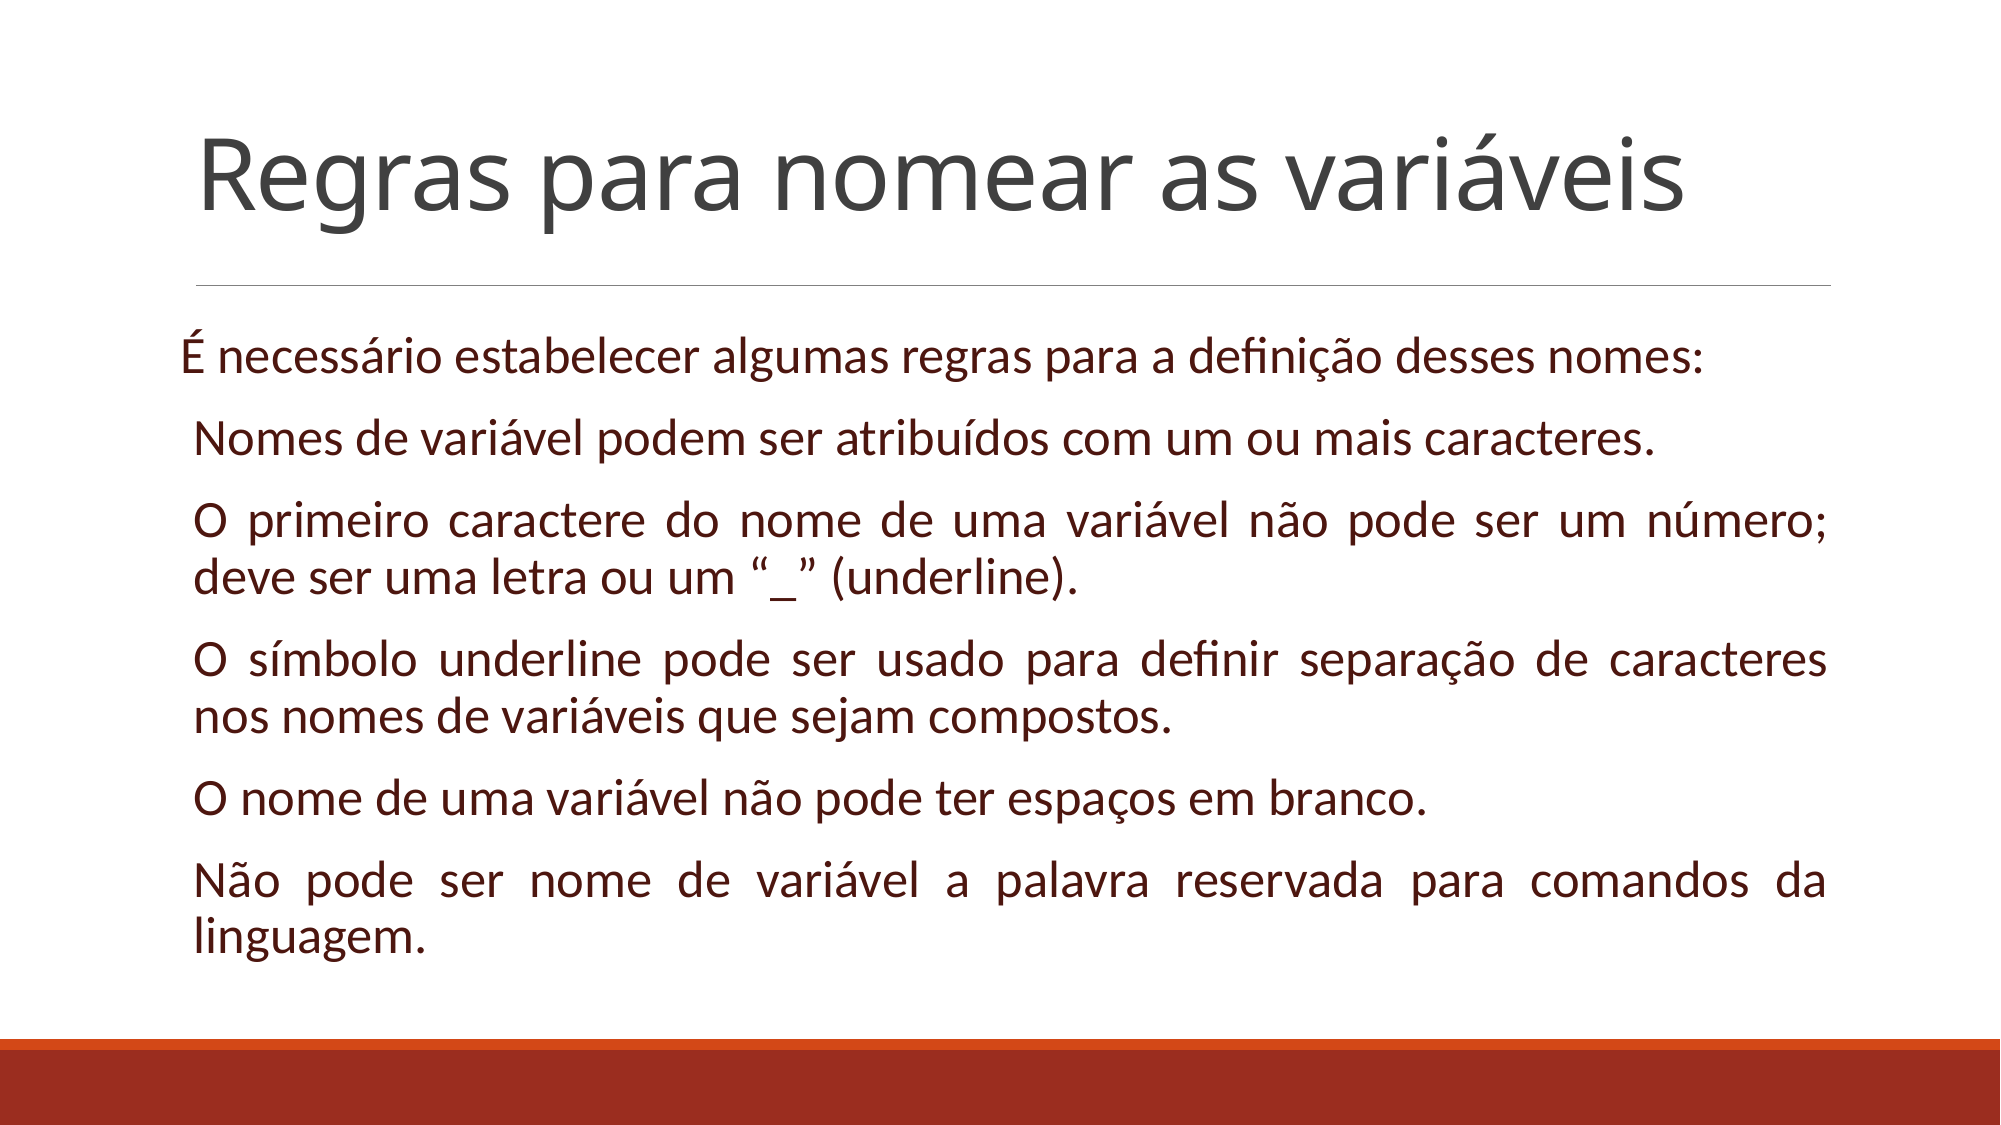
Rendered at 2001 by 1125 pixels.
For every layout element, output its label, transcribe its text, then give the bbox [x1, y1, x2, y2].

title Regras para nomear as variáveis [180, 0, 1830, 238]
list É necessário estabelecer algumas regras para a definição desses nomes: Nomes de variável podem ser atribuídos com um ou mais caracteres. O primeiro caractere do nome de uma variável não pode ser um número; deve ser uma letra ou um “_” (underline). O símbolo underline pode ser usado para definir separação de caracteres nos nomes de variáveis que sejam compostos. O nome de uma variável não pode ter espaços em branco. Não pode ser nome de variável a palavra reservada para comandos da linguagem. [180, 320, 1830, 981]
